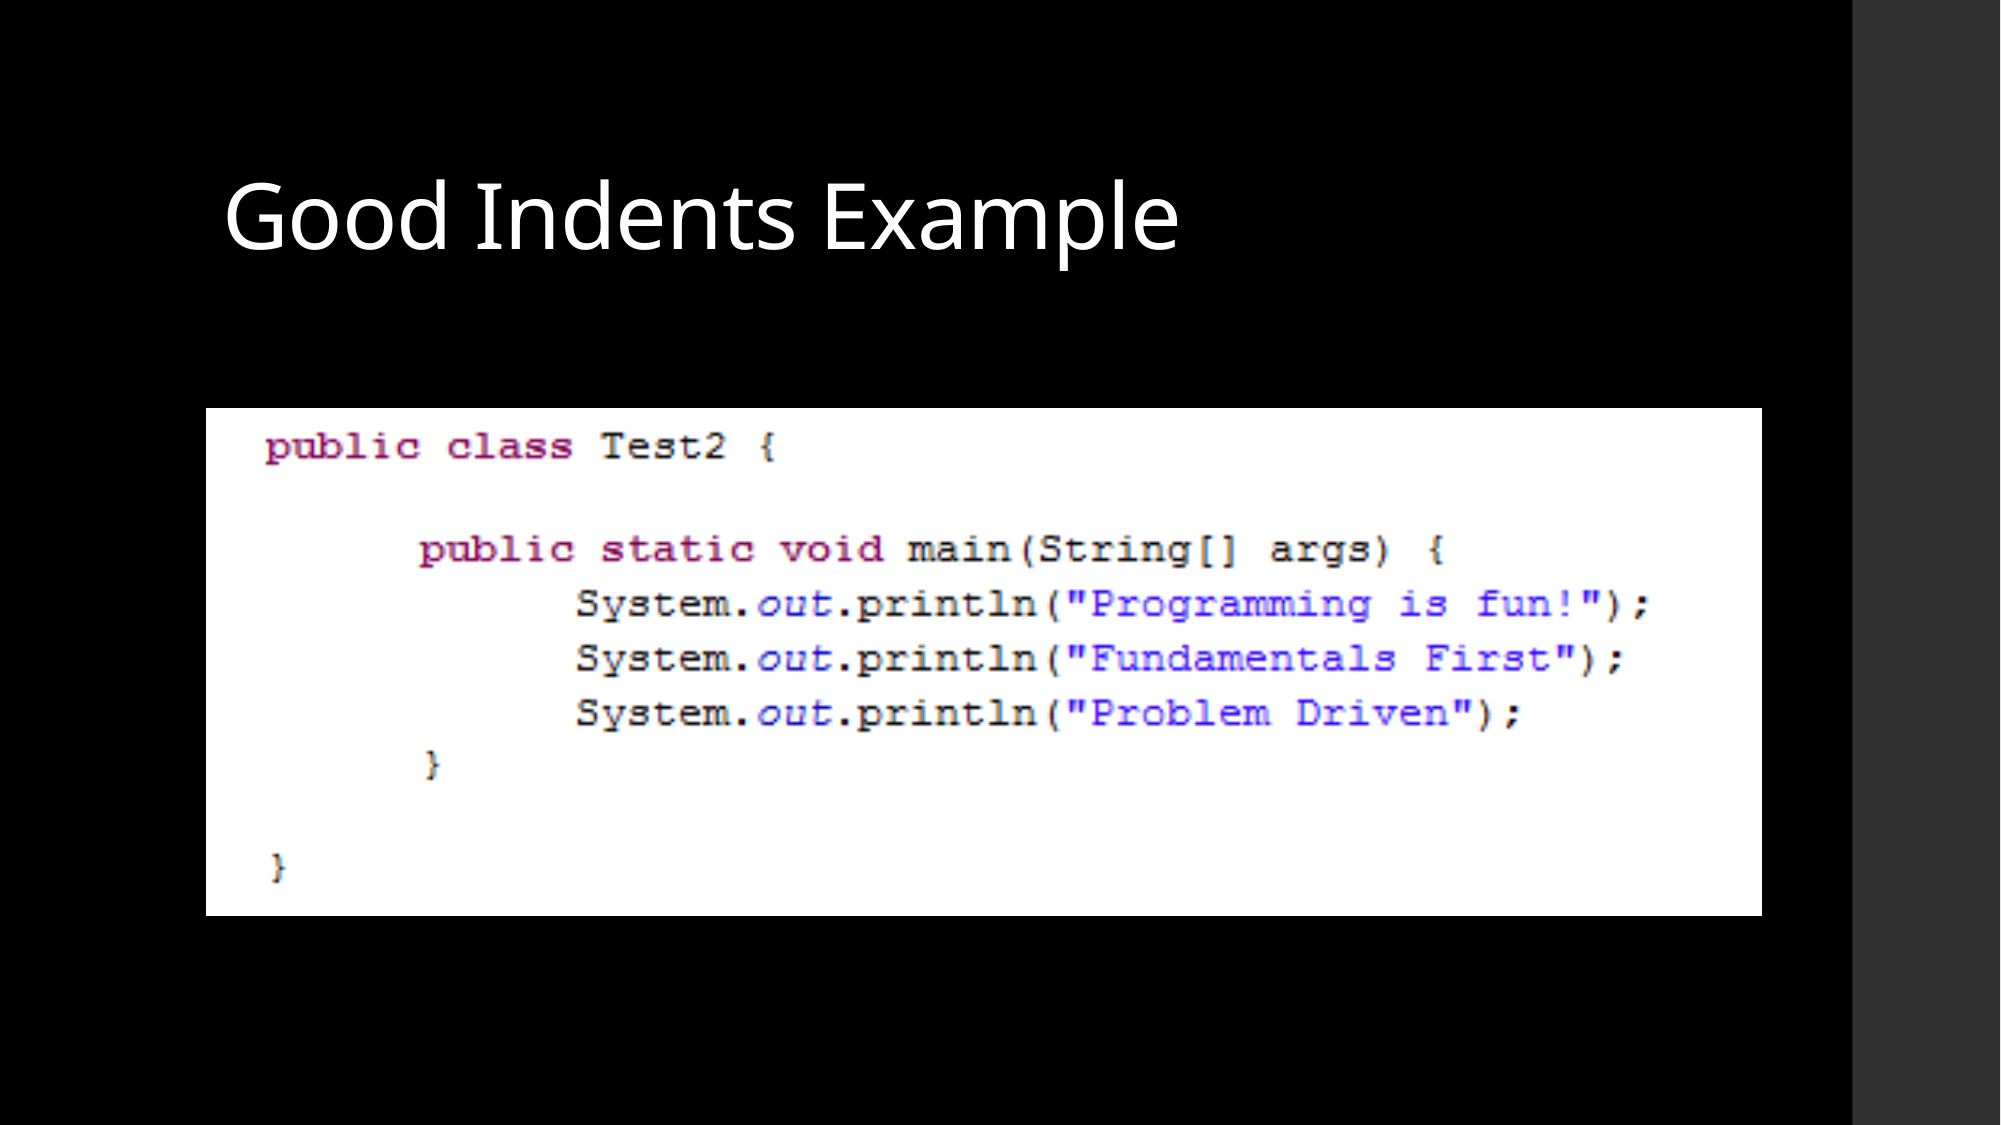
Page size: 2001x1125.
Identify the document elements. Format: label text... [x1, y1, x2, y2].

picture [206, 408, 1762, 917]
title Good Indents Example [206, 60, 1797, 278]
